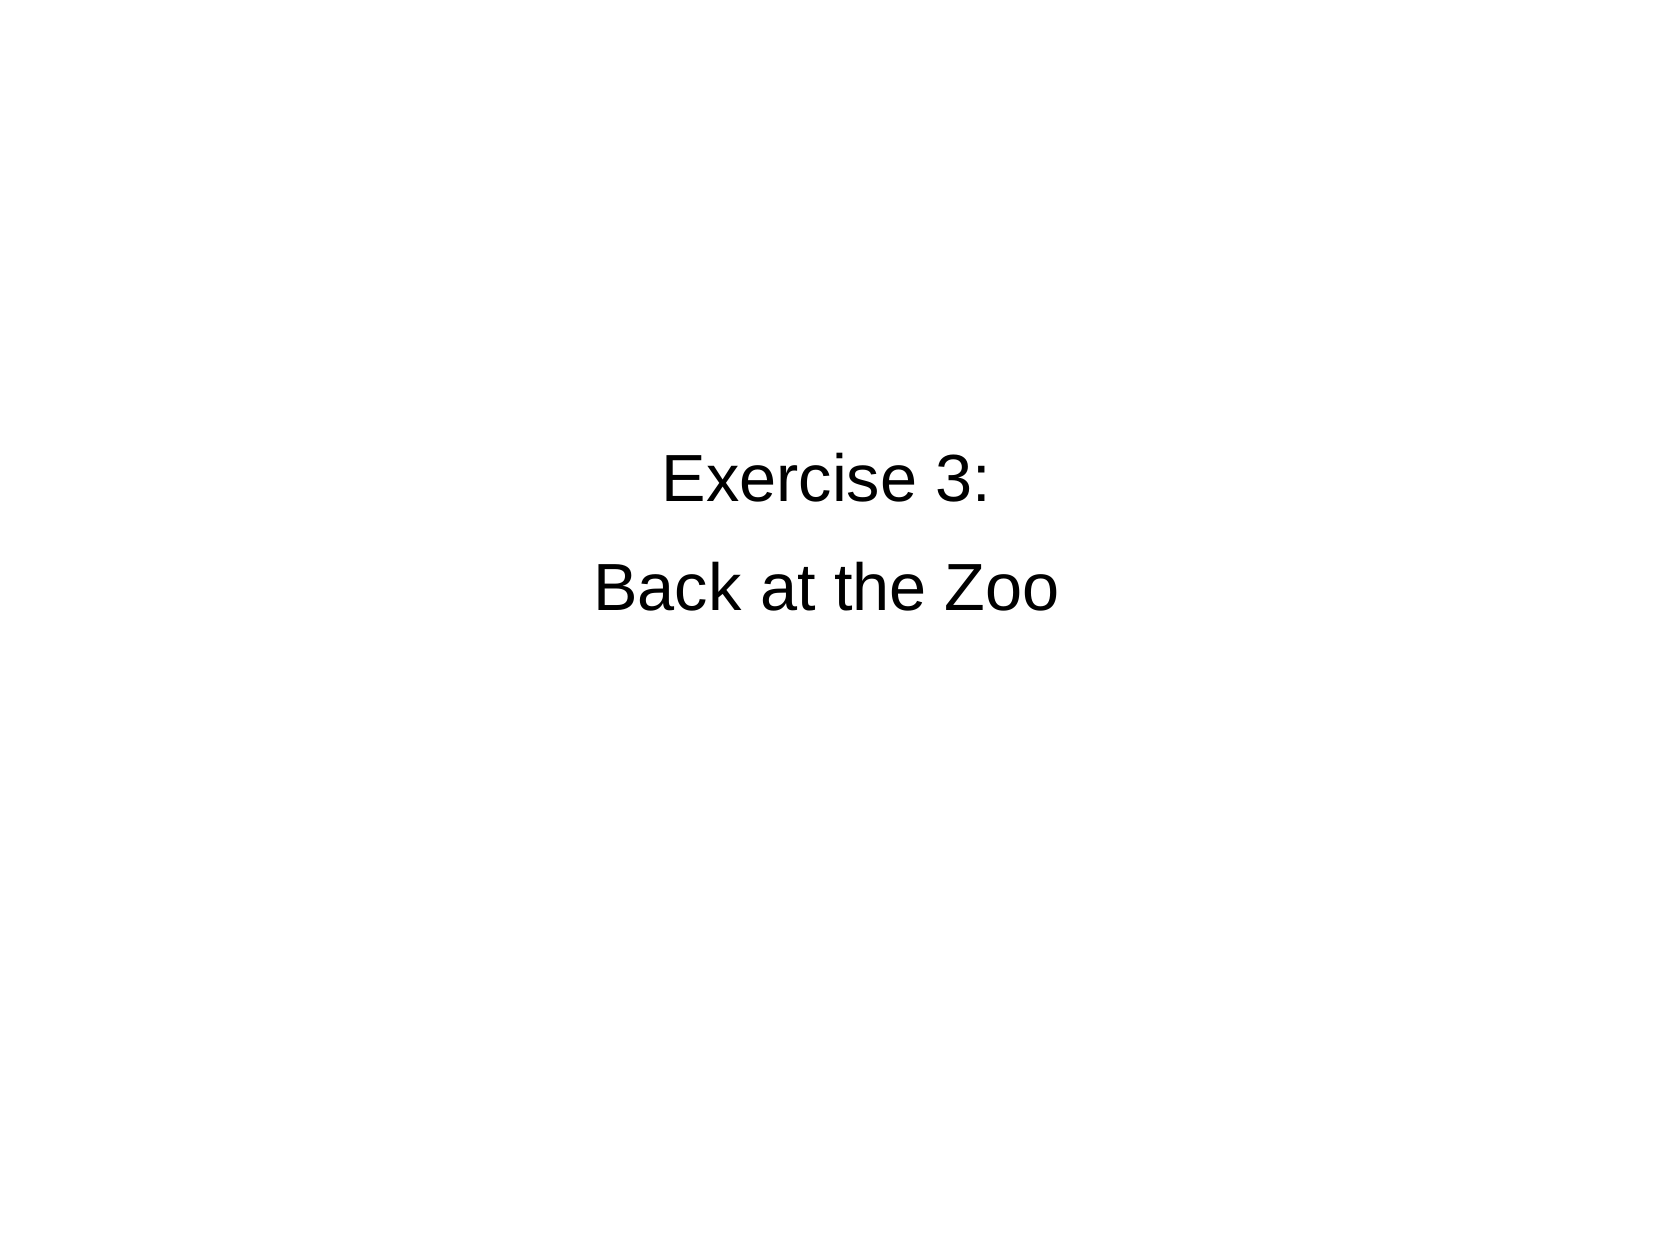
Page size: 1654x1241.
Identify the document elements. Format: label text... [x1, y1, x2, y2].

subtitle Exercise 3: Back at the Zoo [82, 49, 1571, 1010]
